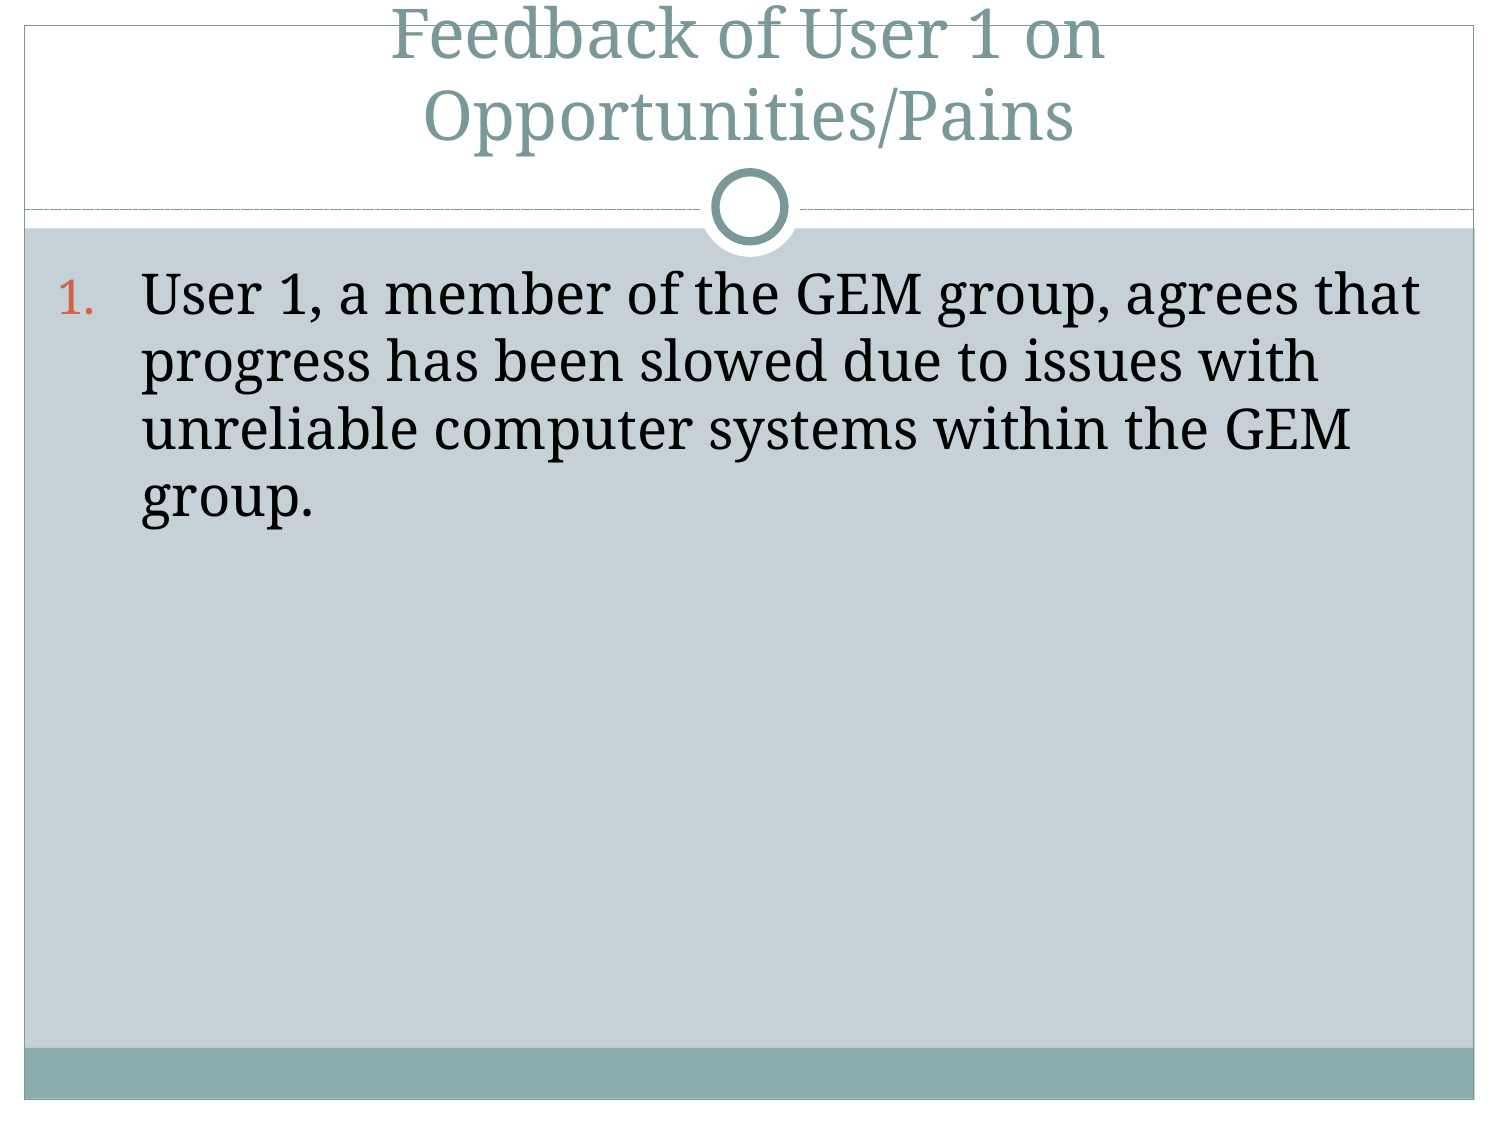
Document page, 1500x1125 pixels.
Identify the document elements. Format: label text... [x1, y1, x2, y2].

list User 1, a member of the GEM group, agrees that progress has been slowed due to issues with unreliable computer systems within the GEM group. [48, 249, 1445, 1001]
title Feedback of User 1 on Opportunities/Pains [48, 36, 1450, 163]
